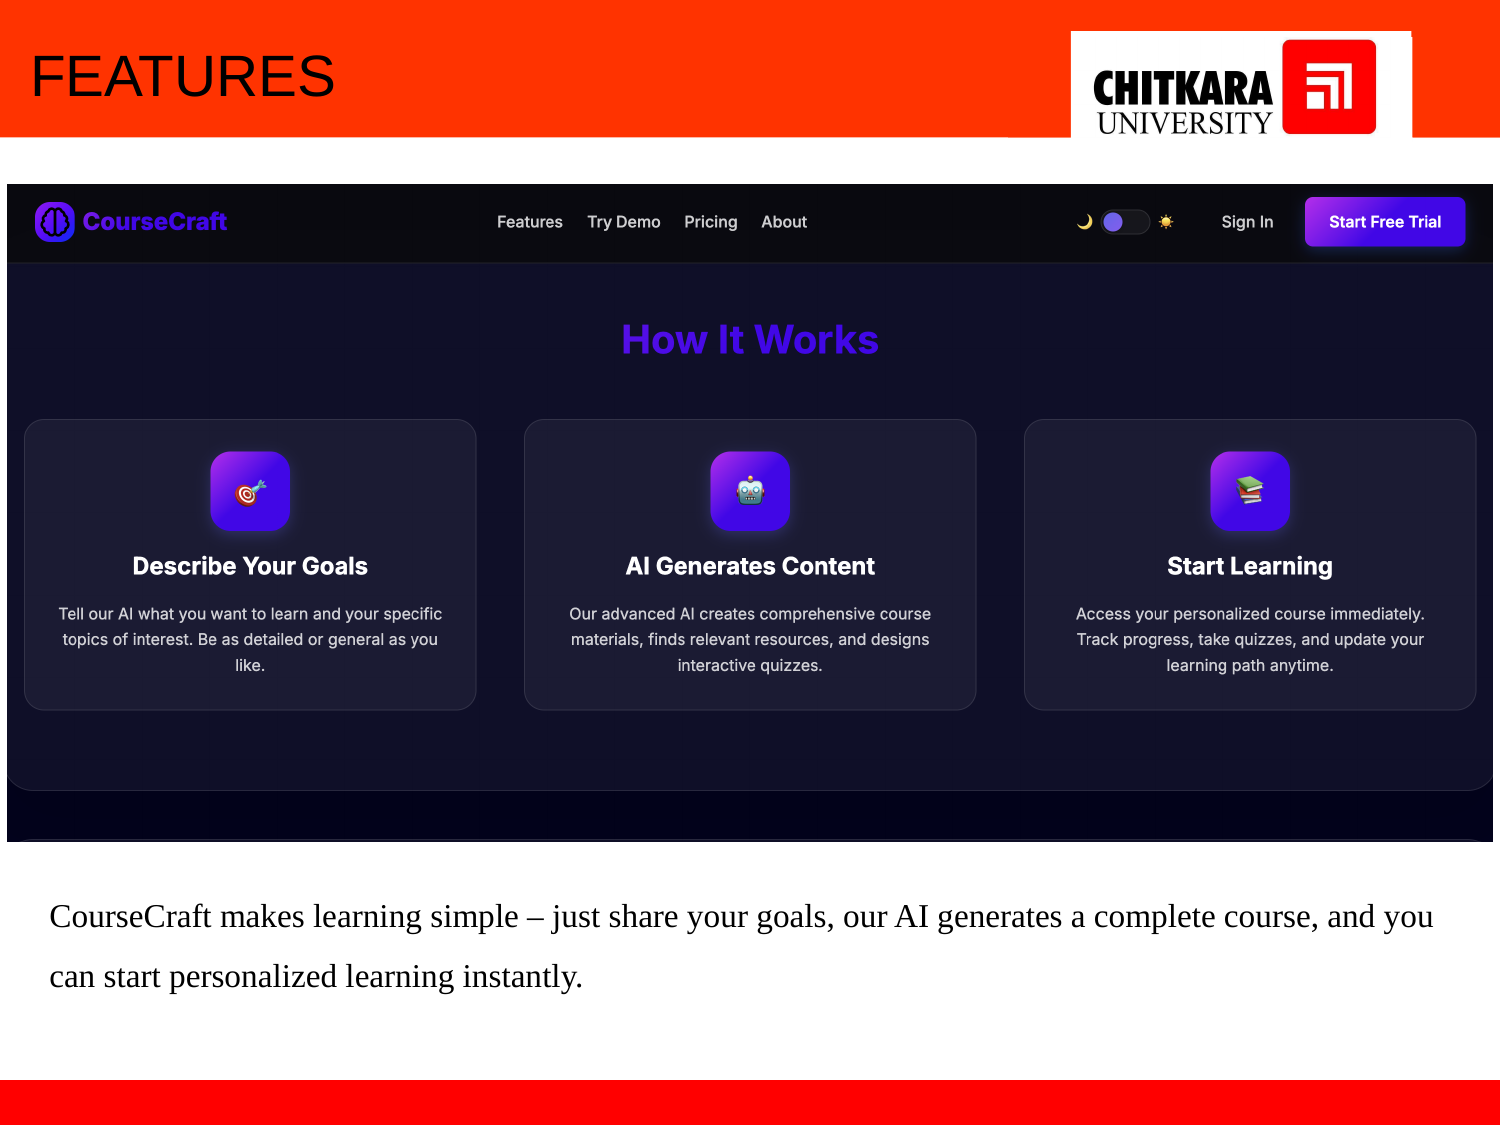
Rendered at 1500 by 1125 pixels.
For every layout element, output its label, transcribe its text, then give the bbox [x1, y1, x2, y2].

text_box CourseCraft makes learning simple – just share your goals, our AI generates a complete course, and you can start personalized learning instantly. [34, 867, 1466, 1002]
picture [1074, 37, 1391, 138]
text_box FEATURES [15, 30, 838, 116]
picture [7, 184, 1493, 842]
